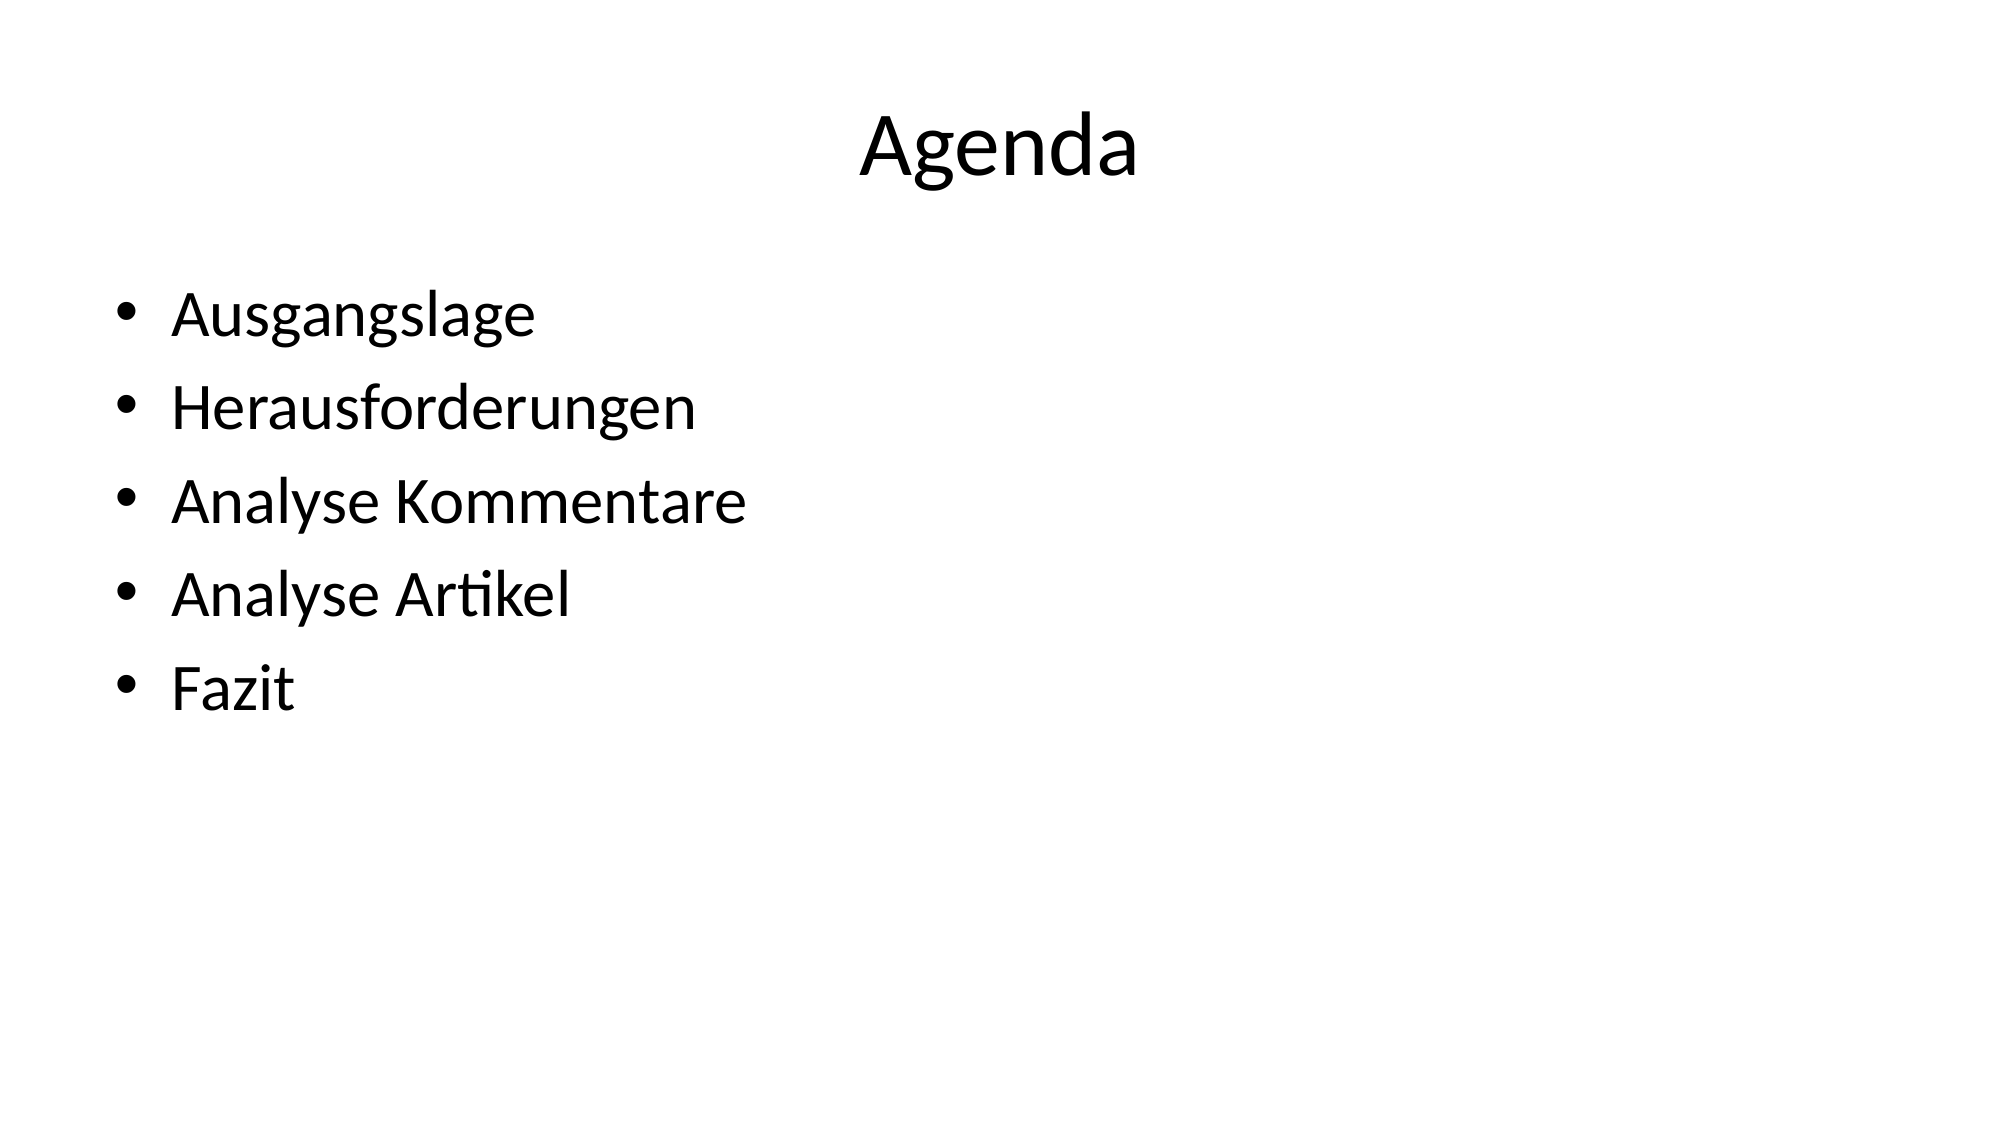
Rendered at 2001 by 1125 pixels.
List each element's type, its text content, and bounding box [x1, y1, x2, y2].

list Ausgangslage Herausforderungen Analyse Kommentare Analyse Artikel Fazit [99, 262, 1900, 1005]
title Agenda [99, 45, 1900, 233]
